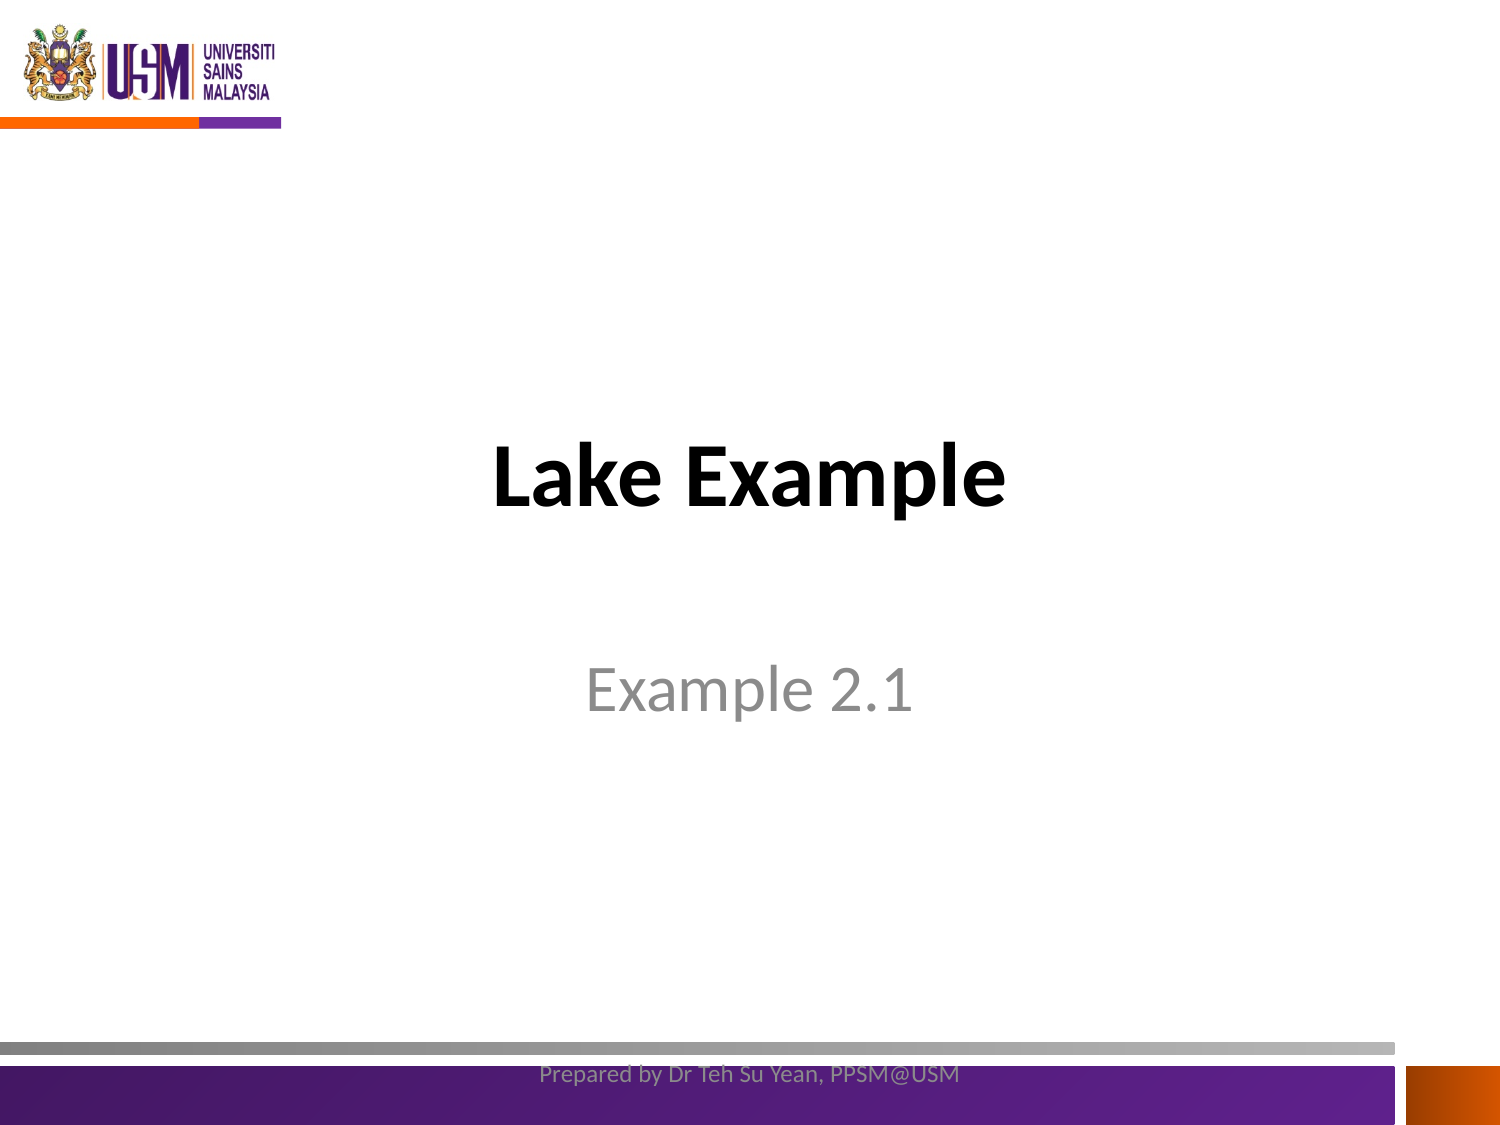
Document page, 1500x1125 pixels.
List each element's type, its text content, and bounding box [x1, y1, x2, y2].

subtitle Example 2.1 [225, 637, 1275, 925]
title Lake Example [112, 349, 1388, 591]
footer Prepared by Dr Teh Su Yean, PPSM@USM [512, 1042, 988, 1103]
picture [23, 23, 275, 101]
